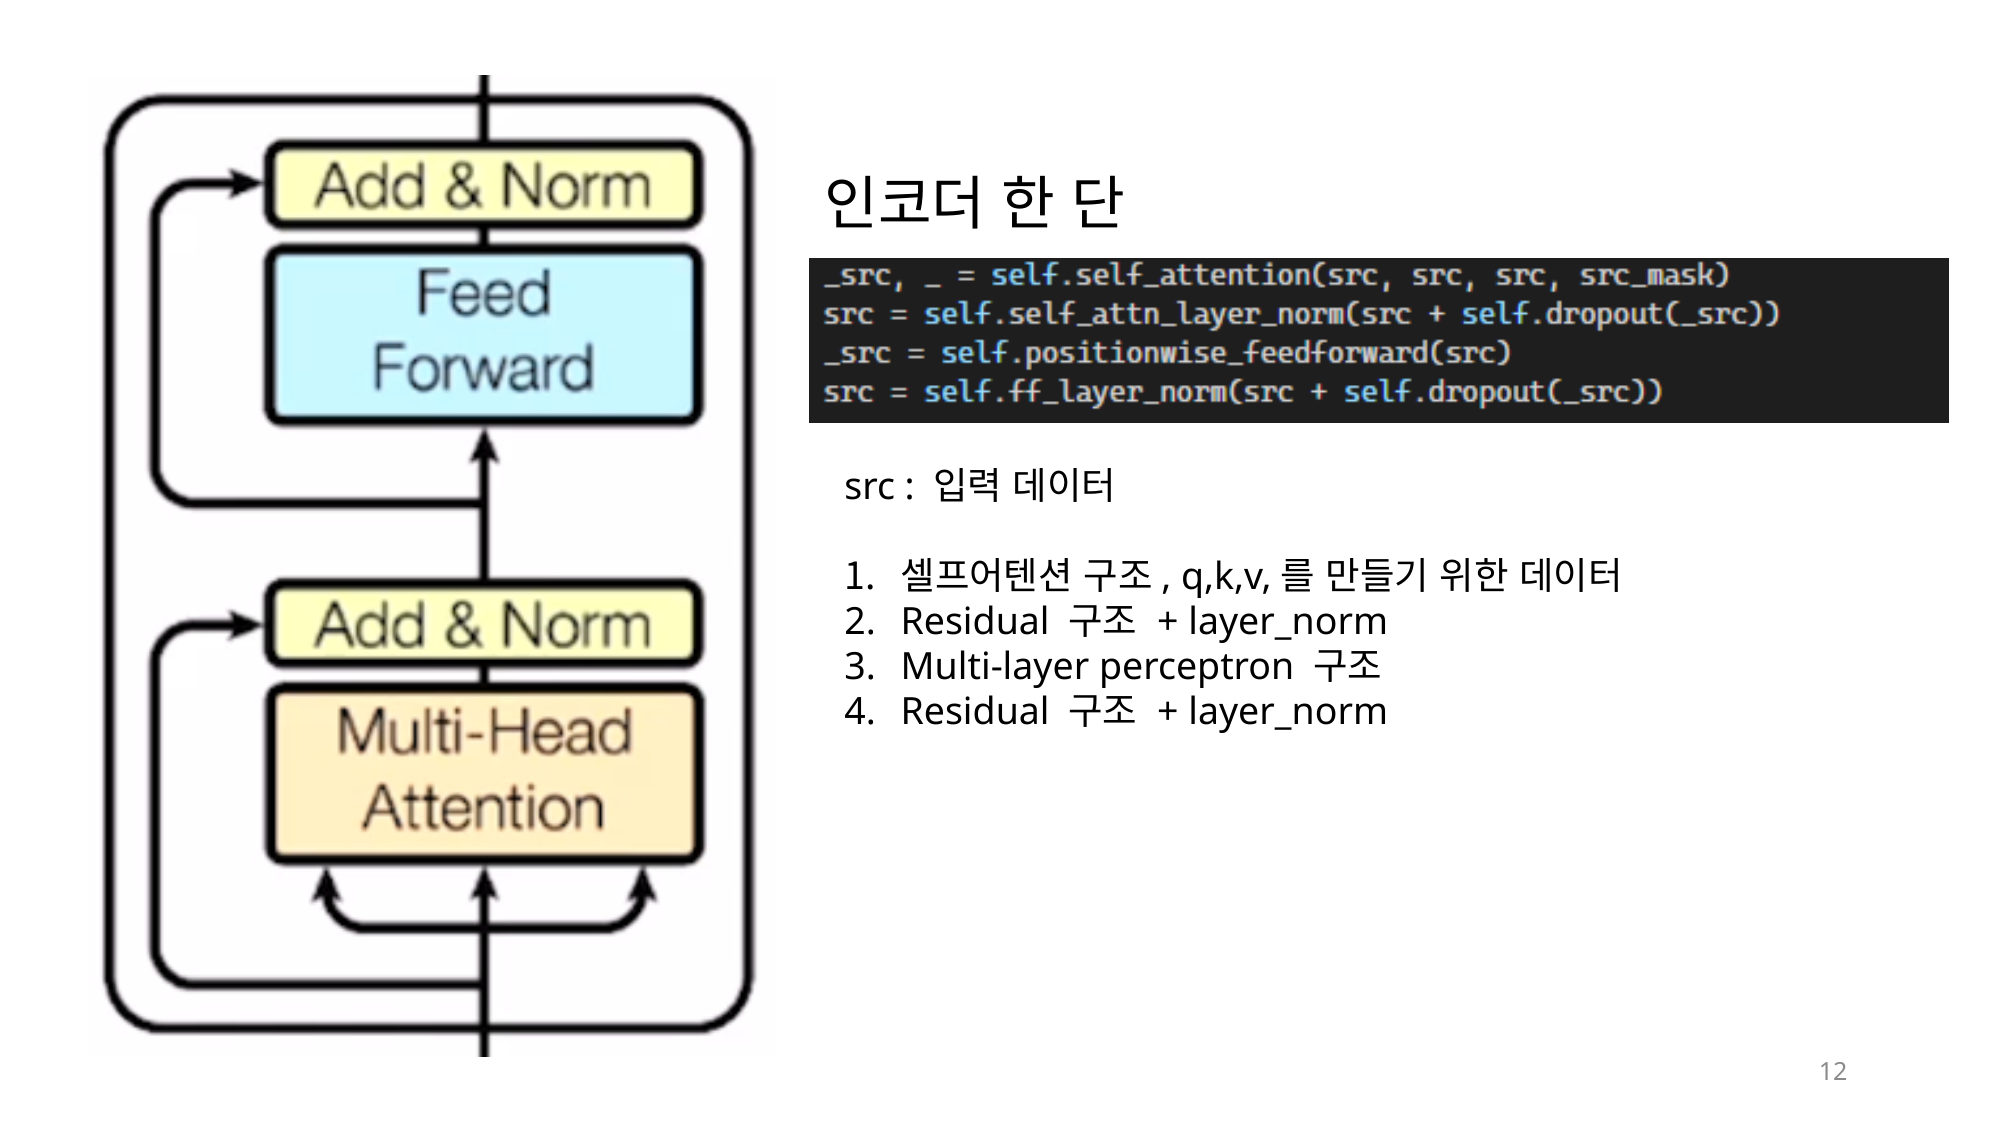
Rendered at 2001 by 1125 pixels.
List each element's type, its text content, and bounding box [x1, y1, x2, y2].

picture [88, 75, 775, 1057]
slide_number 12 [1412, 1042, 1863, 1103]
text_box src : 입력 데이터 셀프어텐션 구조, q,k,v,를 만들기 위한 데이터 Residual 구조 + layer_norm Multi-layer perceptron 구조 Residual 구조 + layer_norm [829, 454, 1848, 785]
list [809, 258, 1949, 423]
text_box 인코더 한 단 [809, 159, 1273, 244]
